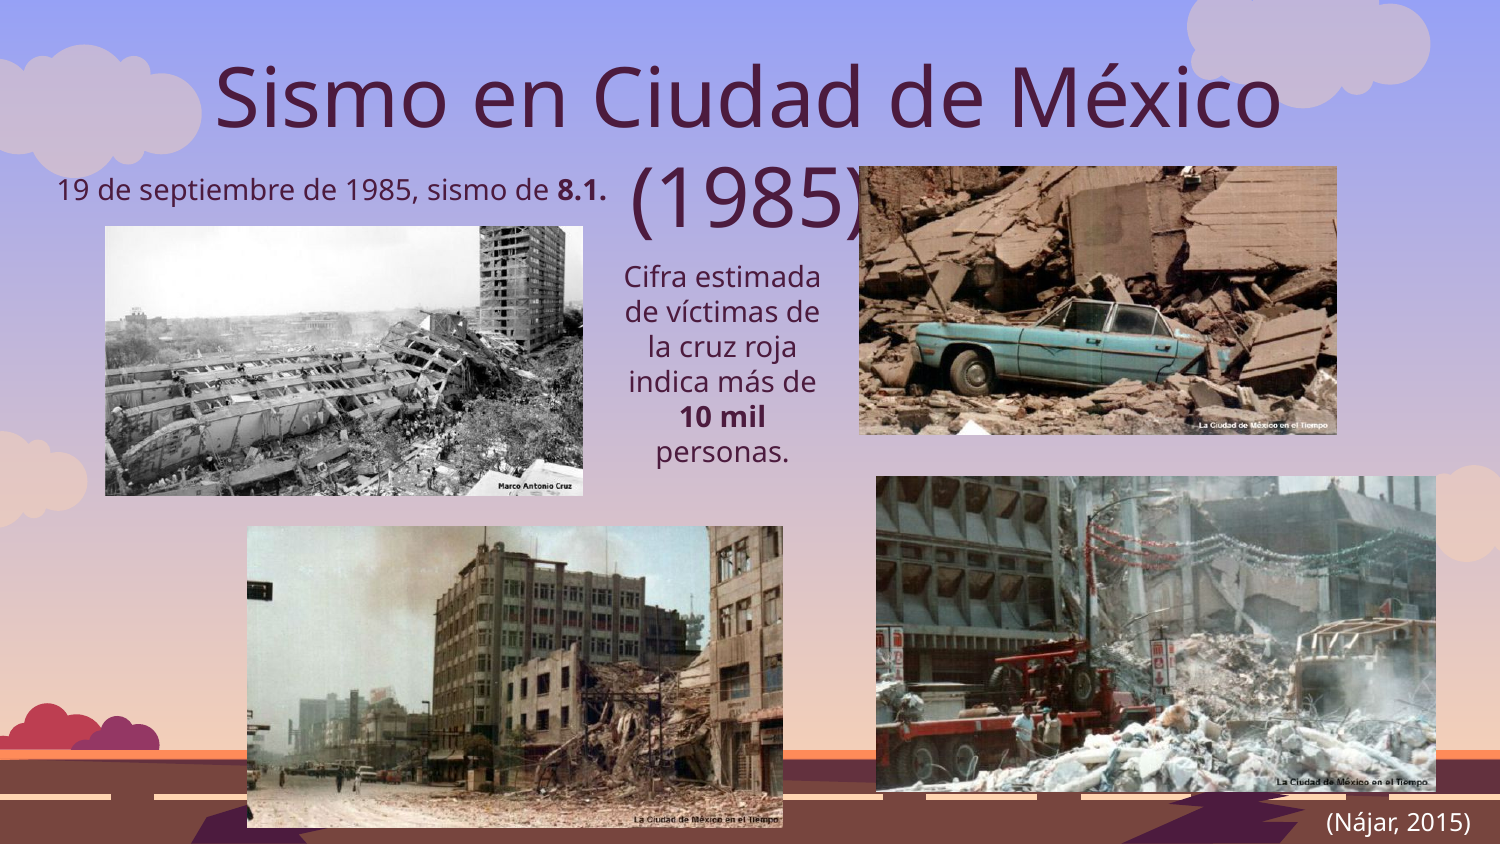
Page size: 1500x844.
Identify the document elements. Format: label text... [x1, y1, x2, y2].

subtitle 19 de septiembre de 1985, sismo de 8.1. [41, 156, 645, 212]
text_box (Nájar, 2015) [1311, 791, 1500, 844]
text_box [0, 702, 160, 750]
picture [875, 476, 1436, 792]
text_box Cifra estimada de víctimas de la cruz roja indica más de 10 mil personas. [597, 243, 849, 352]
title Sismo en Ciudad de México (1985) [118, 29, 1382, 138]
picture [859, 166, 1337, 436]
picture [105, 226, 584, 496]
picture [246, 526, 783, 828]
